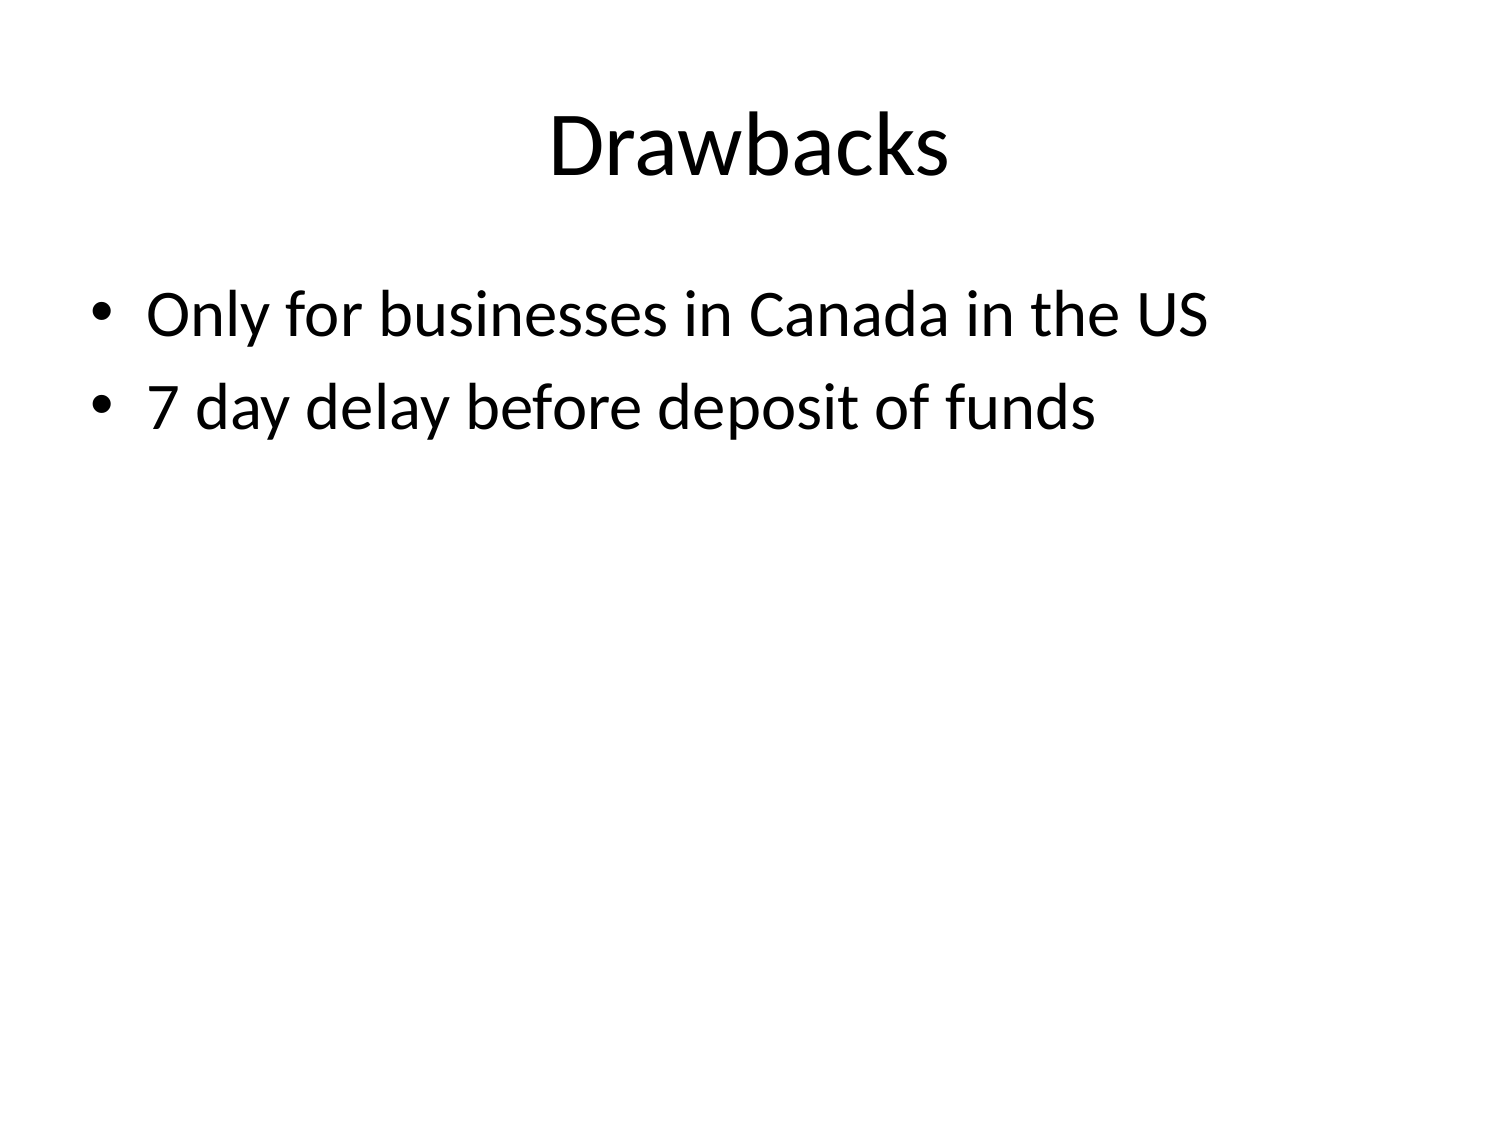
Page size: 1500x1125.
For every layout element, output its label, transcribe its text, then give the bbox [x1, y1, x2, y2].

list Only for businesses in Canada in the US 7 day delay before deposit of funds [75, 262, 1425, 1005]
title Drawbacks [75, 45, 1425, 233]
